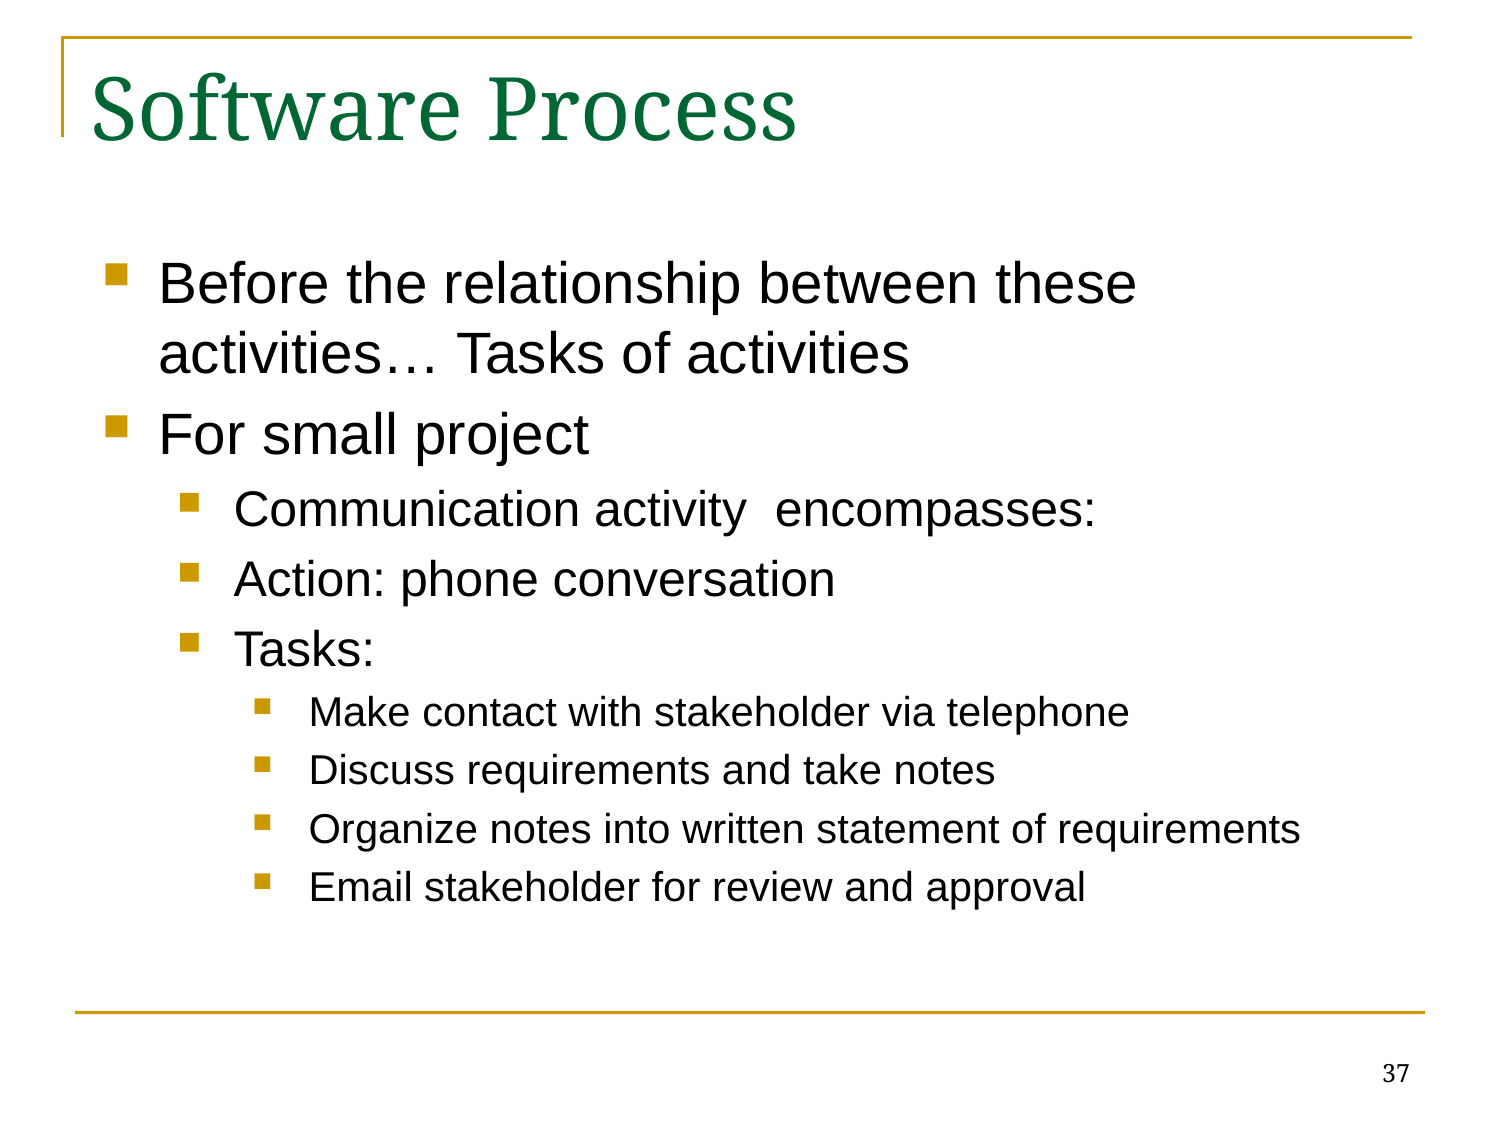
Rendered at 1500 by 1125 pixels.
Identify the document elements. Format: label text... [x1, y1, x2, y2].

slide_number 37 [1074, 1023, 1426, 1100]
title Software Process [74, 45, 1426, 233]
text_box Before the relationship between these activities… Tasks of activities For small project Communication activity encompasses: Action: phone conversation Tasks: Make contact with stakeholder via telephone Discuss requirements and take notes Organize notes into written statement of requirements Email stakeholder for review and approval [87, 237, 1438, 913]
